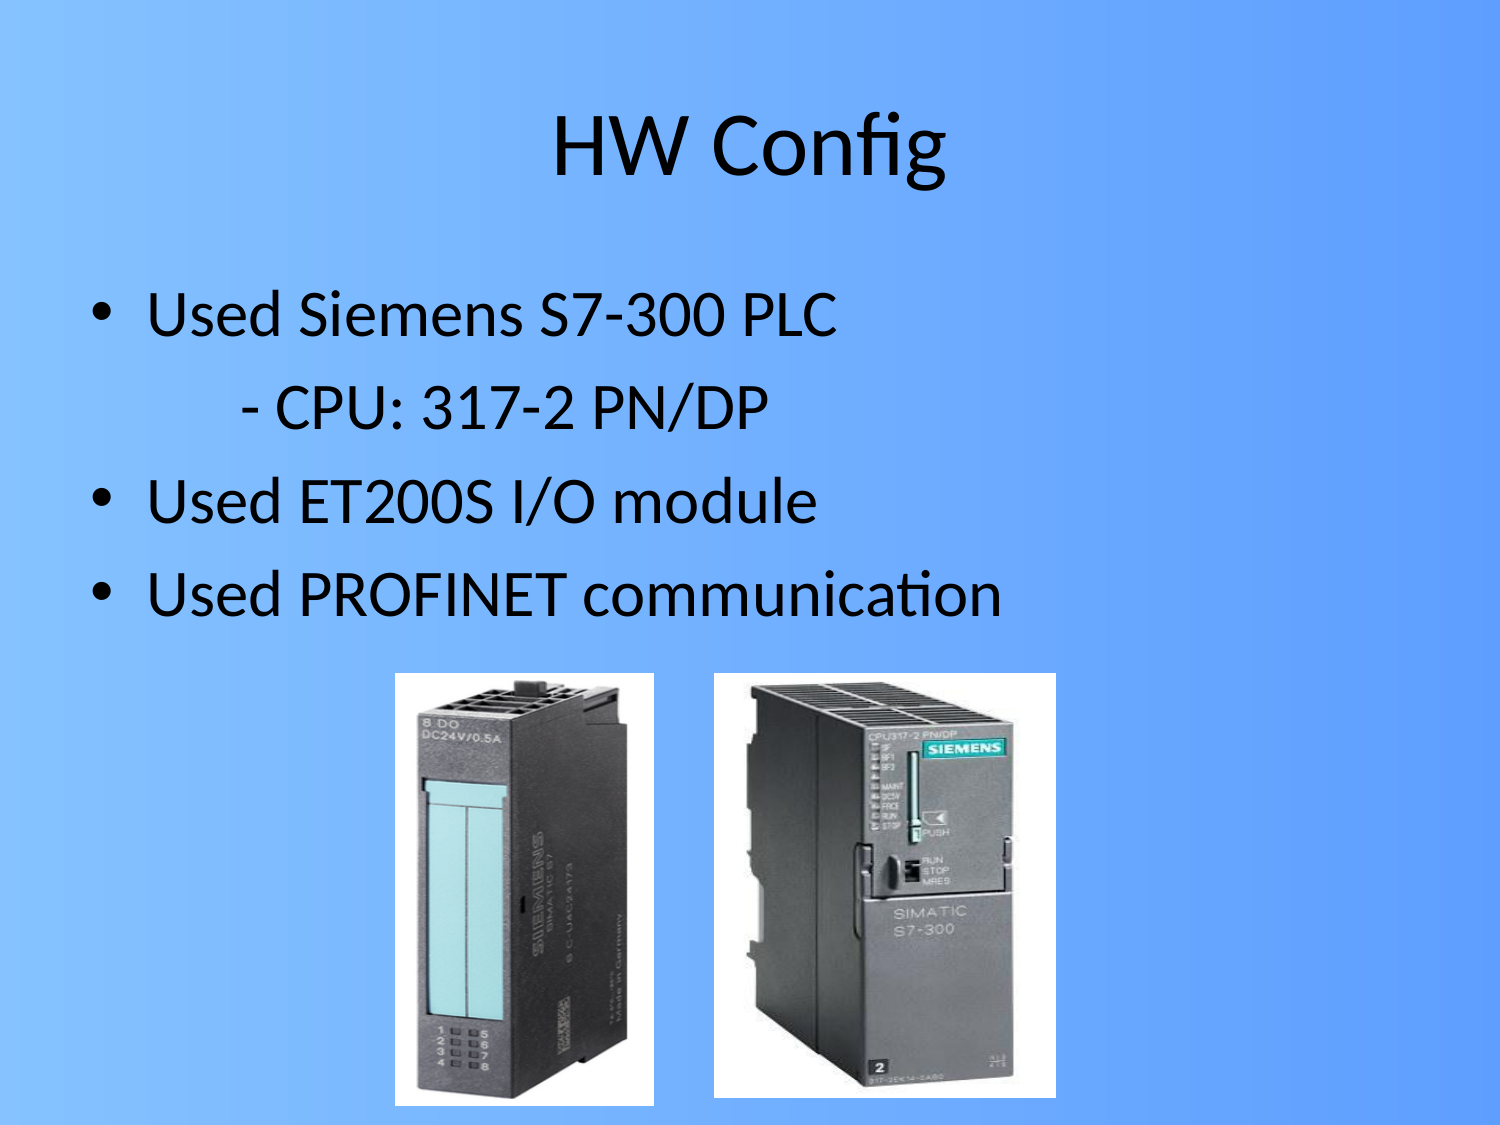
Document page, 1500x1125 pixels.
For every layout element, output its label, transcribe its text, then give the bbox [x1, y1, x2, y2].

picture [395, 673, 654, 1106]
title HW Config [75, 45, 1425, 233]
list Used Siemens S7-300 PLC - CPU: 317-2 PN/DP Used ET200S I/O module Used PROFINET communication [75, 262, 1425, 1005]
picture [714, 673, 1056, 1098]
